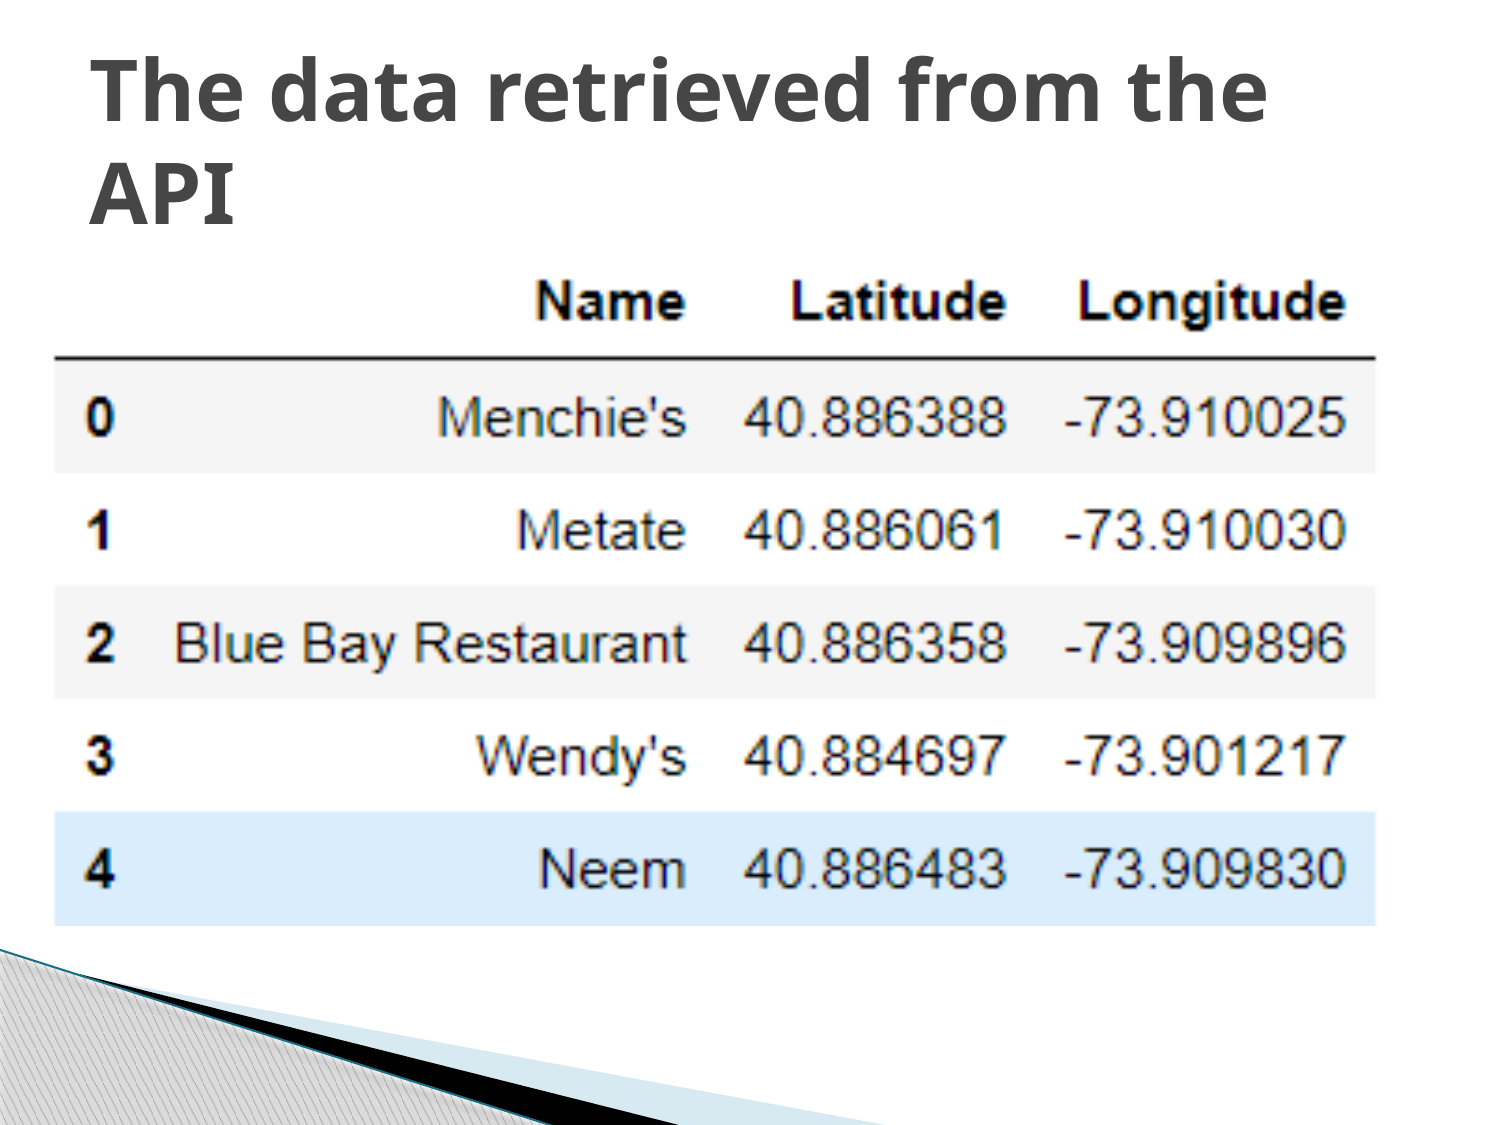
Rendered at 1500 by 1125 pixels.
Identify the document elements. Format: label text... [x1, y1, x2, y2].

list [0, 234, 1500, 926]
title The data retrieved from the API [75, 45, 1425, 233]
